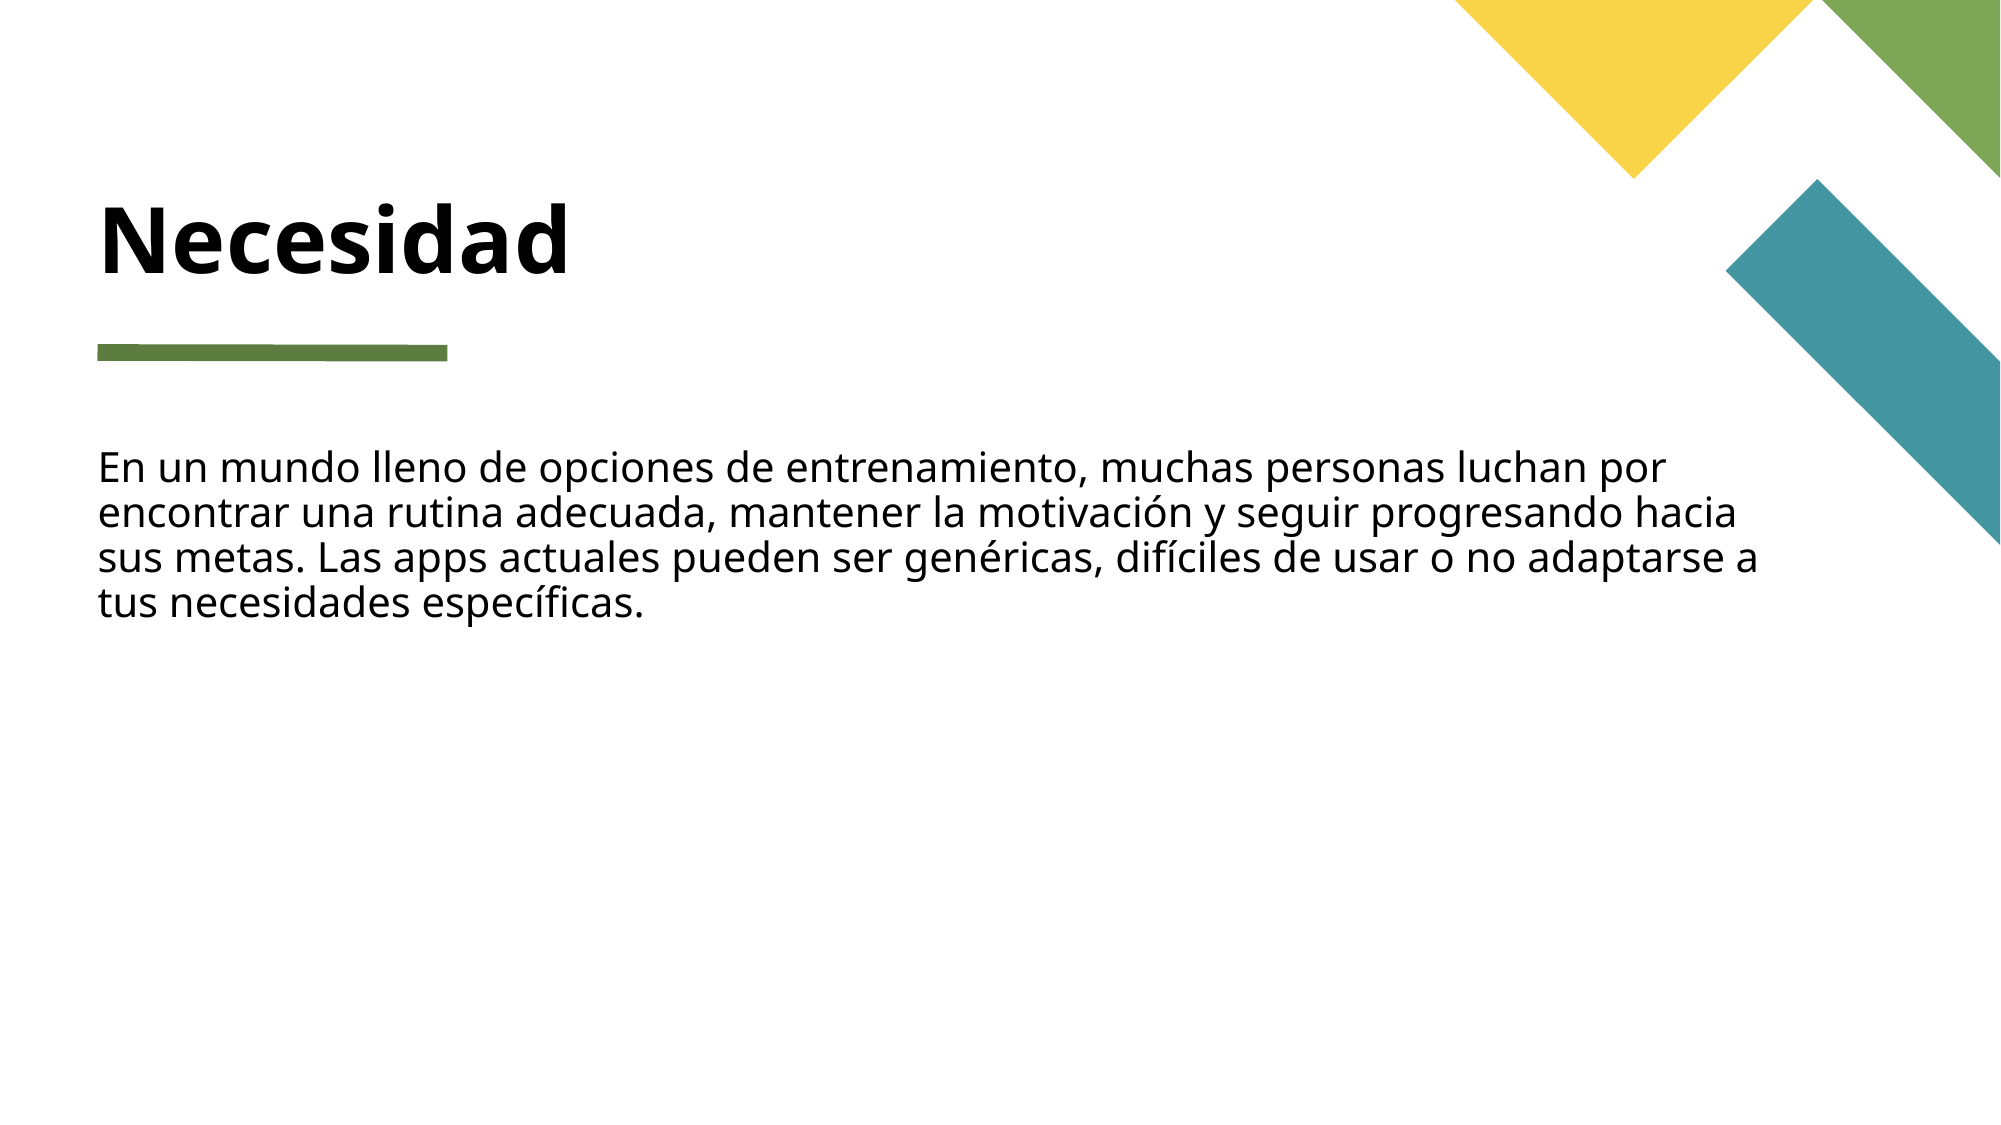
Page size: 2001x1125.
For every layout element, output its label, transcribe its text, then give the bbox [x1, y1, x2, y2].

title Necesidad [97, 45, 1702, 291]
list En un mundo lleno de opciones de entrenamiento, muchas personas luchan por encontrar una rutina adecuada, mantener la motivación y seguir progresando hacia sus metas. Las apps actuales pueden ser genéricas, difíciles de usar o no adaptarse a tus necesidades específicas. [97, 439, 1777, 923]
